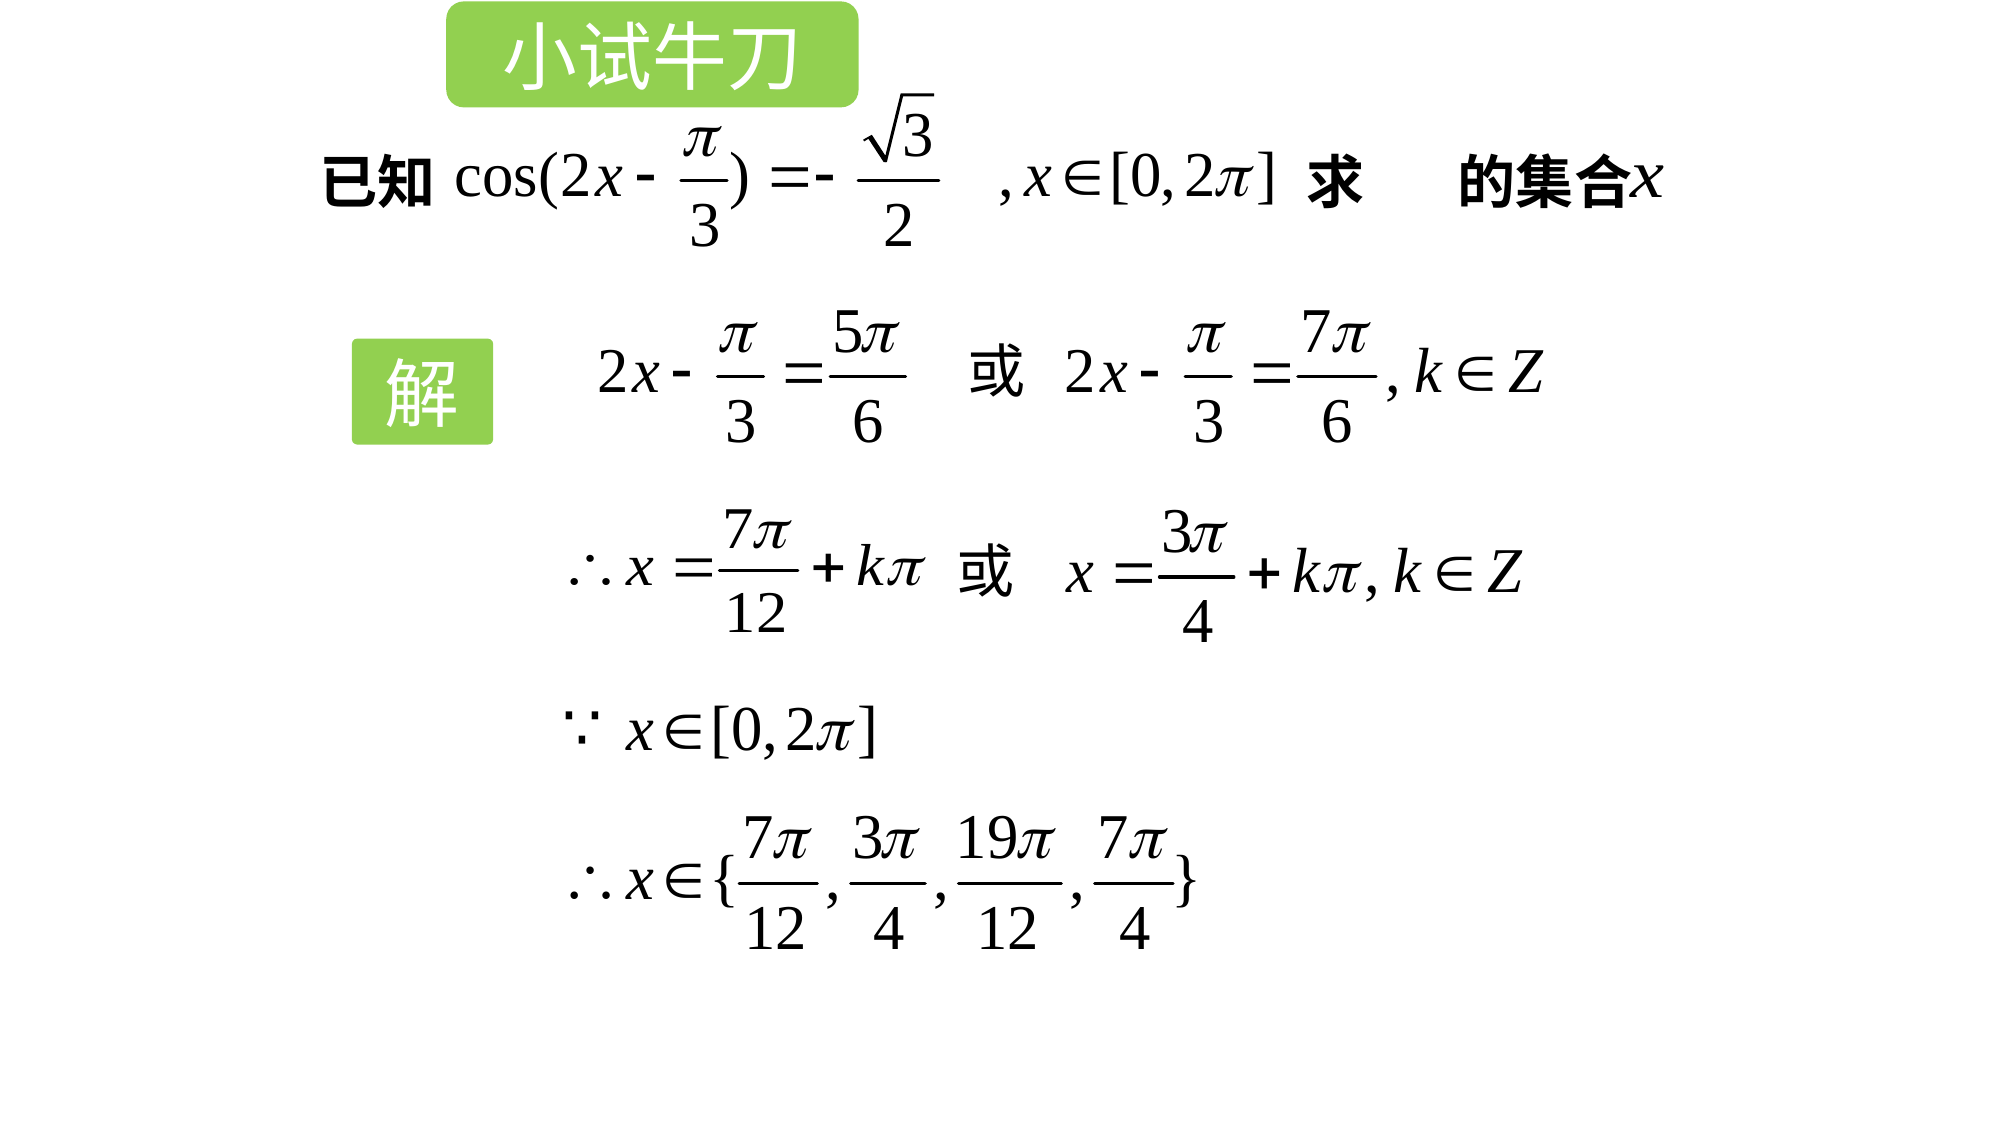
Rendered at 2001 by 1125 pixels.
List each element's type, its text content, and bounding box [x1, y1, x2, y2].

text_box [445, 78, 1288, 261]
text_box 或 [952, 326, 1041, 412]
text_box 已知 求 的集合 [1288, 138, 1717, 223]
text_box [1614, 151, 1680, 216]
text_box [563, 491, 941, 646]
text_box 解 [350, 337, 495, 446]
text_box 已知 求 的集合 [304, 138, 445, 223]
text_box 小试牛刀 [445, 0, 860, 78]
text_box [587, 290, 918, 457]
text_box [1054, 290, 1563, 457]
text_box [563, 797, 1208, 964]
text_box 或 [941, 527, 1030, 612]
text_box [563, 691, 889, 778]
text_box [1053, 491, 1541, 658]
